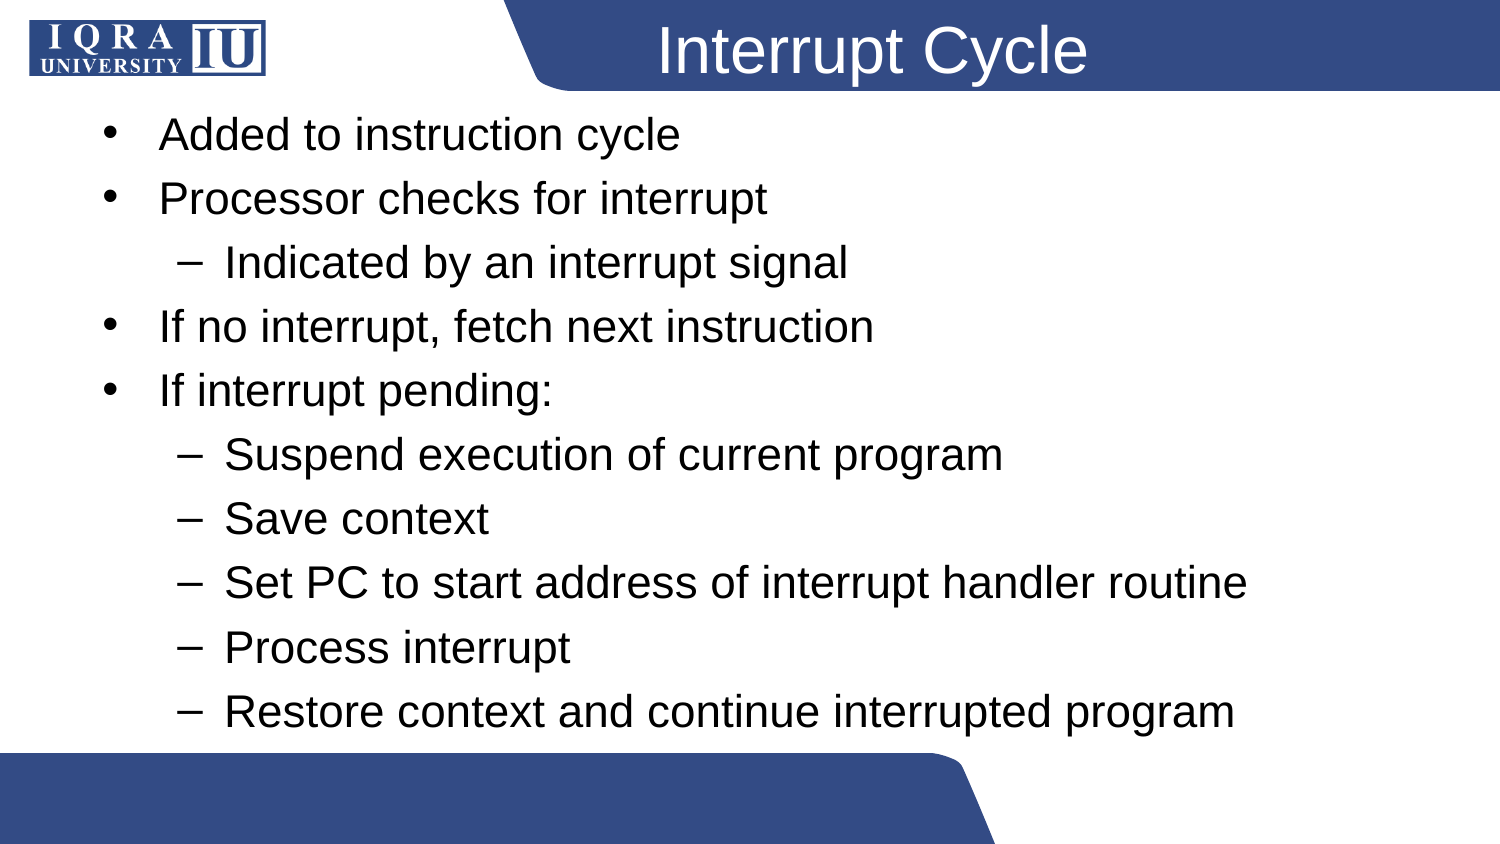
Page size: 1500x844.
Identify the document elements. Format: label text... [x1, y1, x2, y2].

title Interrupt Cycle [200, 0, 1500, 104]
list Added to instruction cycle Processor checks for interrupt Indicated by an interrupt signal If no interrupt, fetch next instruction If interrupt pending: Suspend execution of current program Save context Set PC to start address of interrupt handler routine Process interrupt Restore context and continue interrupted program [87, 96, 1430, 791]
picture [29, 20, 200, 76]
